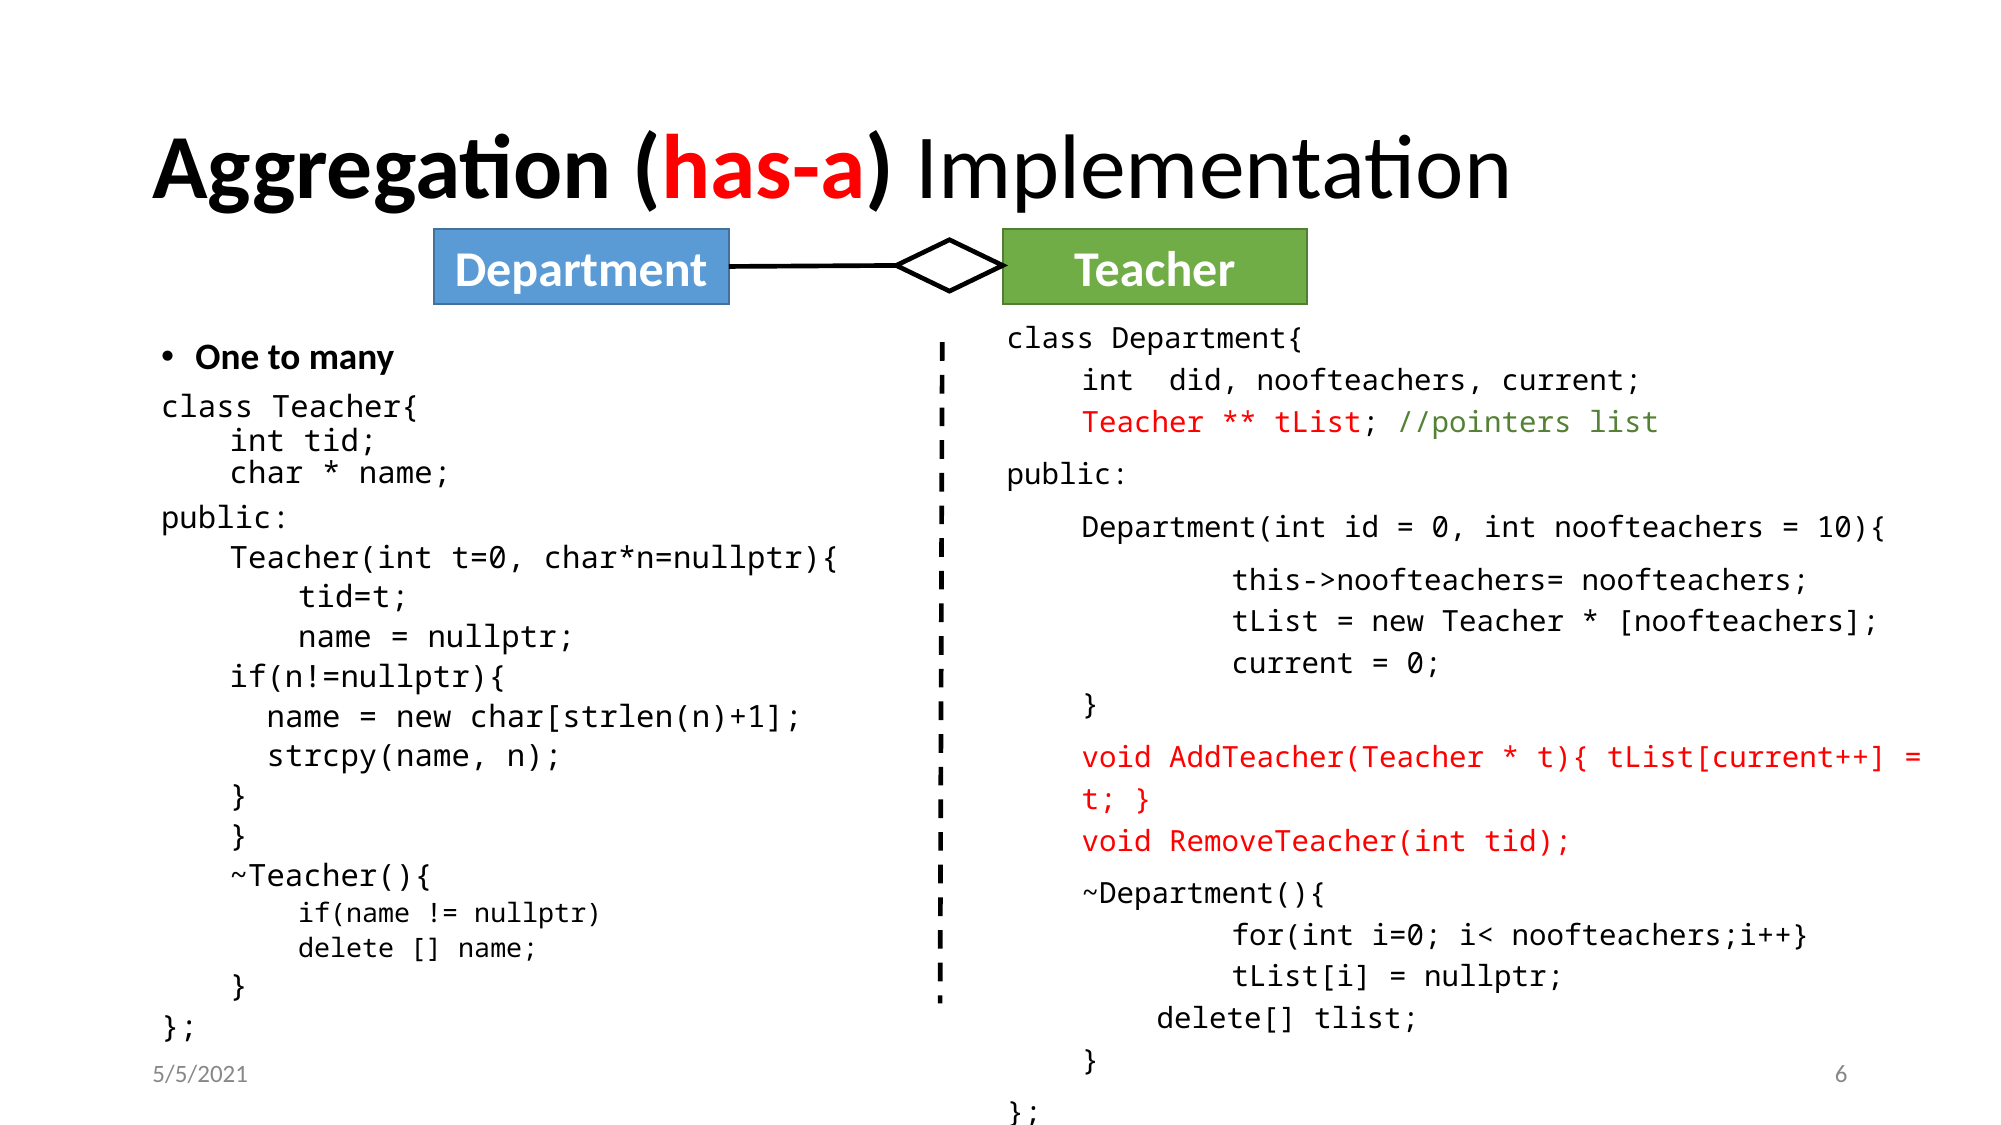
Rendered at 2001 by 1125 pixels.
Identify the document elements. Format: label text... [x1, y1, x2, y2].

text_box class Department{ int did, noofteachers, current; Teacher ** tList; //pointers list public: Department(int id = 0, int noofteachers = 10){ this->noofteachers= noofteachers; tList = new Teacher * [noofteachers]; current = 0; } void AddTeacher(Teacher * t){ tList[current++] = t; } void RemoveTeacher(int tid); ~Department(){ for(int i=0; i< noofteachers;i++} tList[i] = nullptr; delete[] tlist; } }; [991, 316, 1975, 1100]
list One to many class Teacher{ int tid; char * name; public: Teacher(int t=0, char*n=nullptr){ tid=t; name = nullptr; if(n!=nullptr){ name = new char[strlen(n)+1]; strcpy(name, n); } } ~Teacher(){ if(name != nullptr) delete [] name; } }; [146, 271, 983, 1057]
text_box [939, 341, 943, 1004]
title Aggregation (has-a) Implementation [137, 59, 1863, 278]
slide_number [137, 1042, 588, 1103]
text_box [433, 228, 1308, 304]
